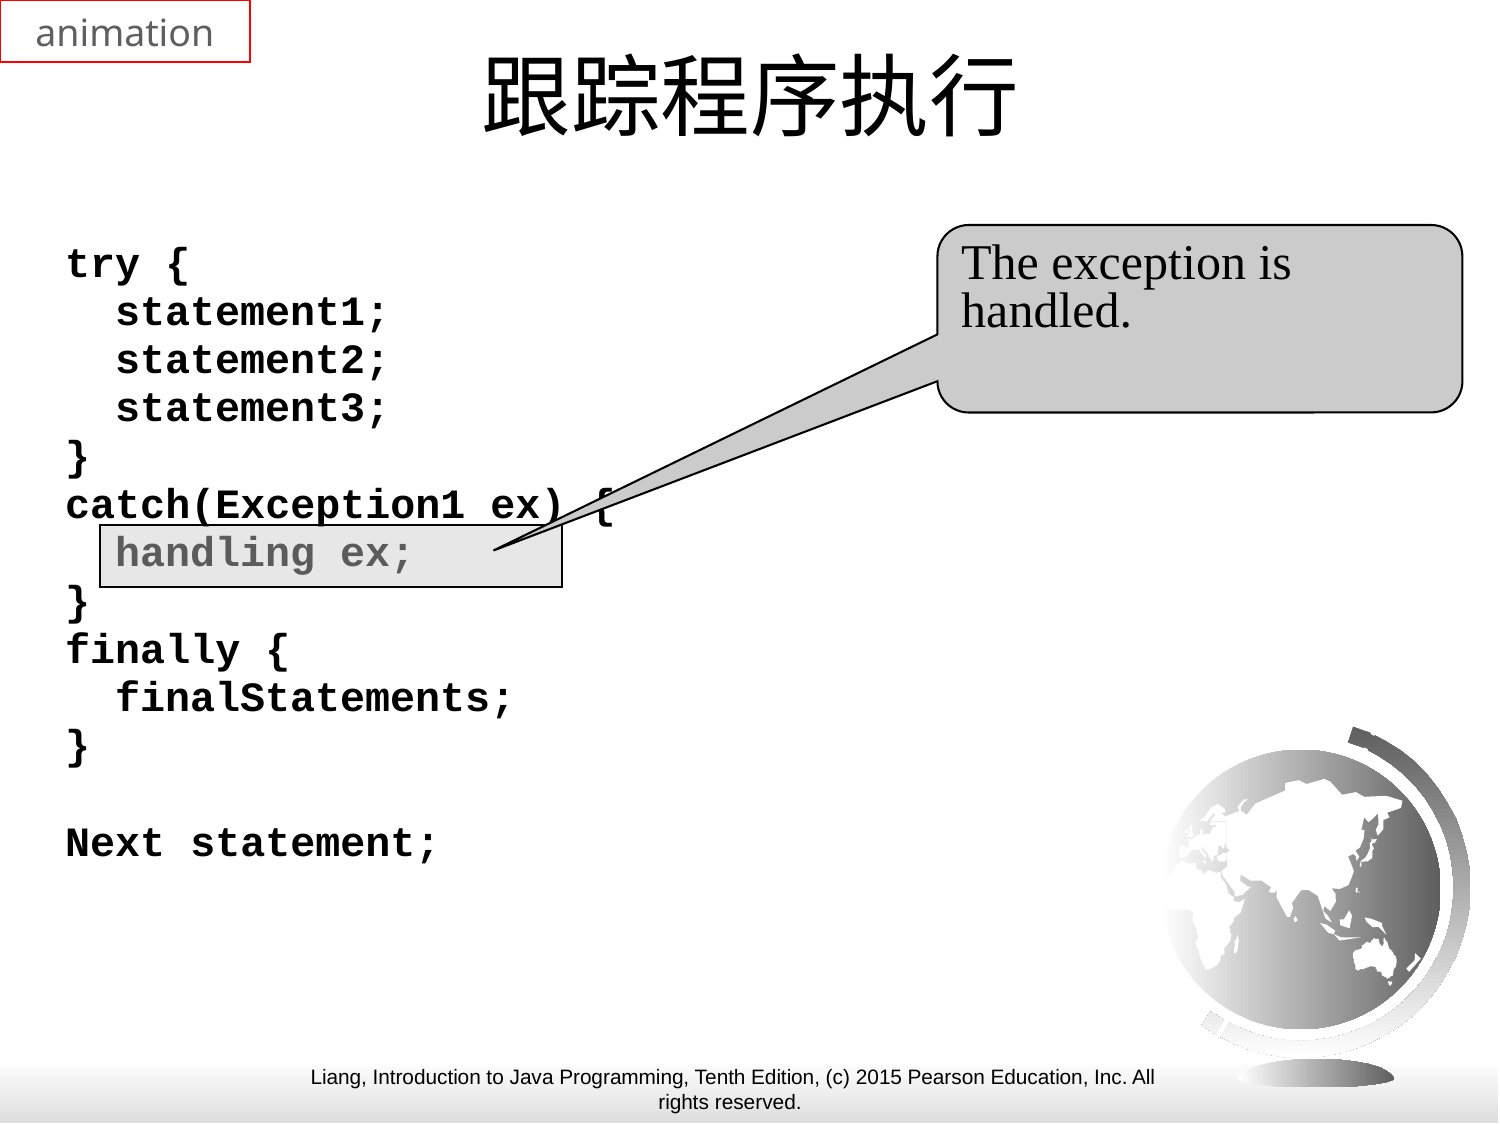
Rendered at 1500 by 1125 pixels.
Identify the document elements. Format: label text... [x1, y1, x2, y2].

text_box animation [0, 0, 250, 63]
text_box [99, 524, 563, 588]
text_box The exception is handled. [493, 224, 1463, 551]
slide_number [1074, 1049, 1388, 1125]
title 跟踪程序执行 [112, 49, 1388, 138]
list try { statement1; statement2; statement3; } catch(Exception1 ex) { handling ex; } finally { finalStatements; } Next statement; [49, 237, 813, 976]
